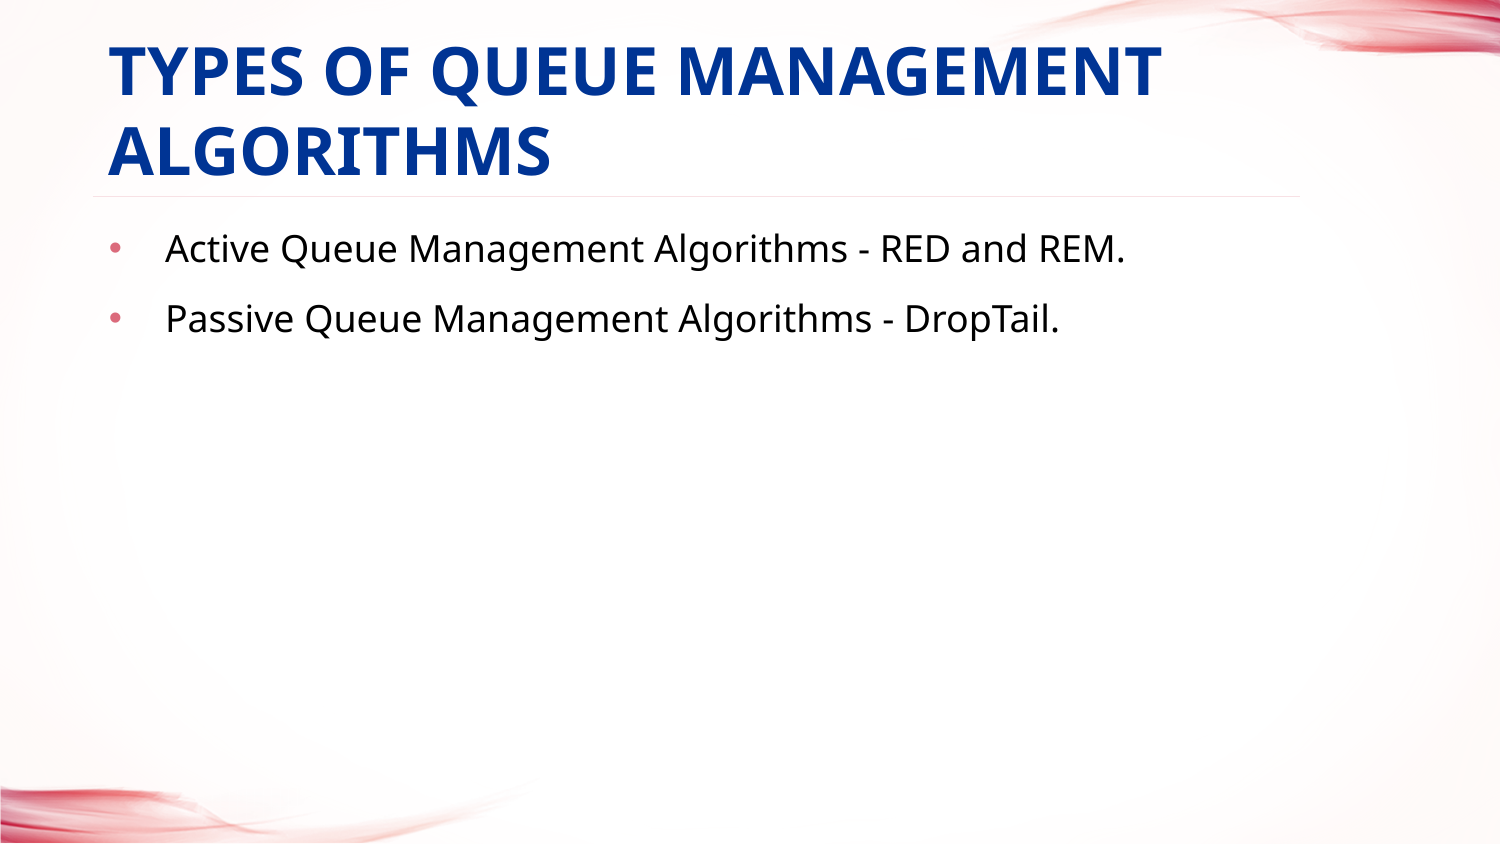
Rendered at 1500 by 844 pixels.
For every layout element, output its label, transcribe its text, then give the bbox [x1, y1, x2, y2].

title Types of queue management algorithms [93, 93, 1407, 197]
list Active Queue Management Algorithms - RED and REM. Passive Queue Management Algorithms - DropTail. [93, 209, 1407, 749]
picture [0, 0, 1500, 844]
